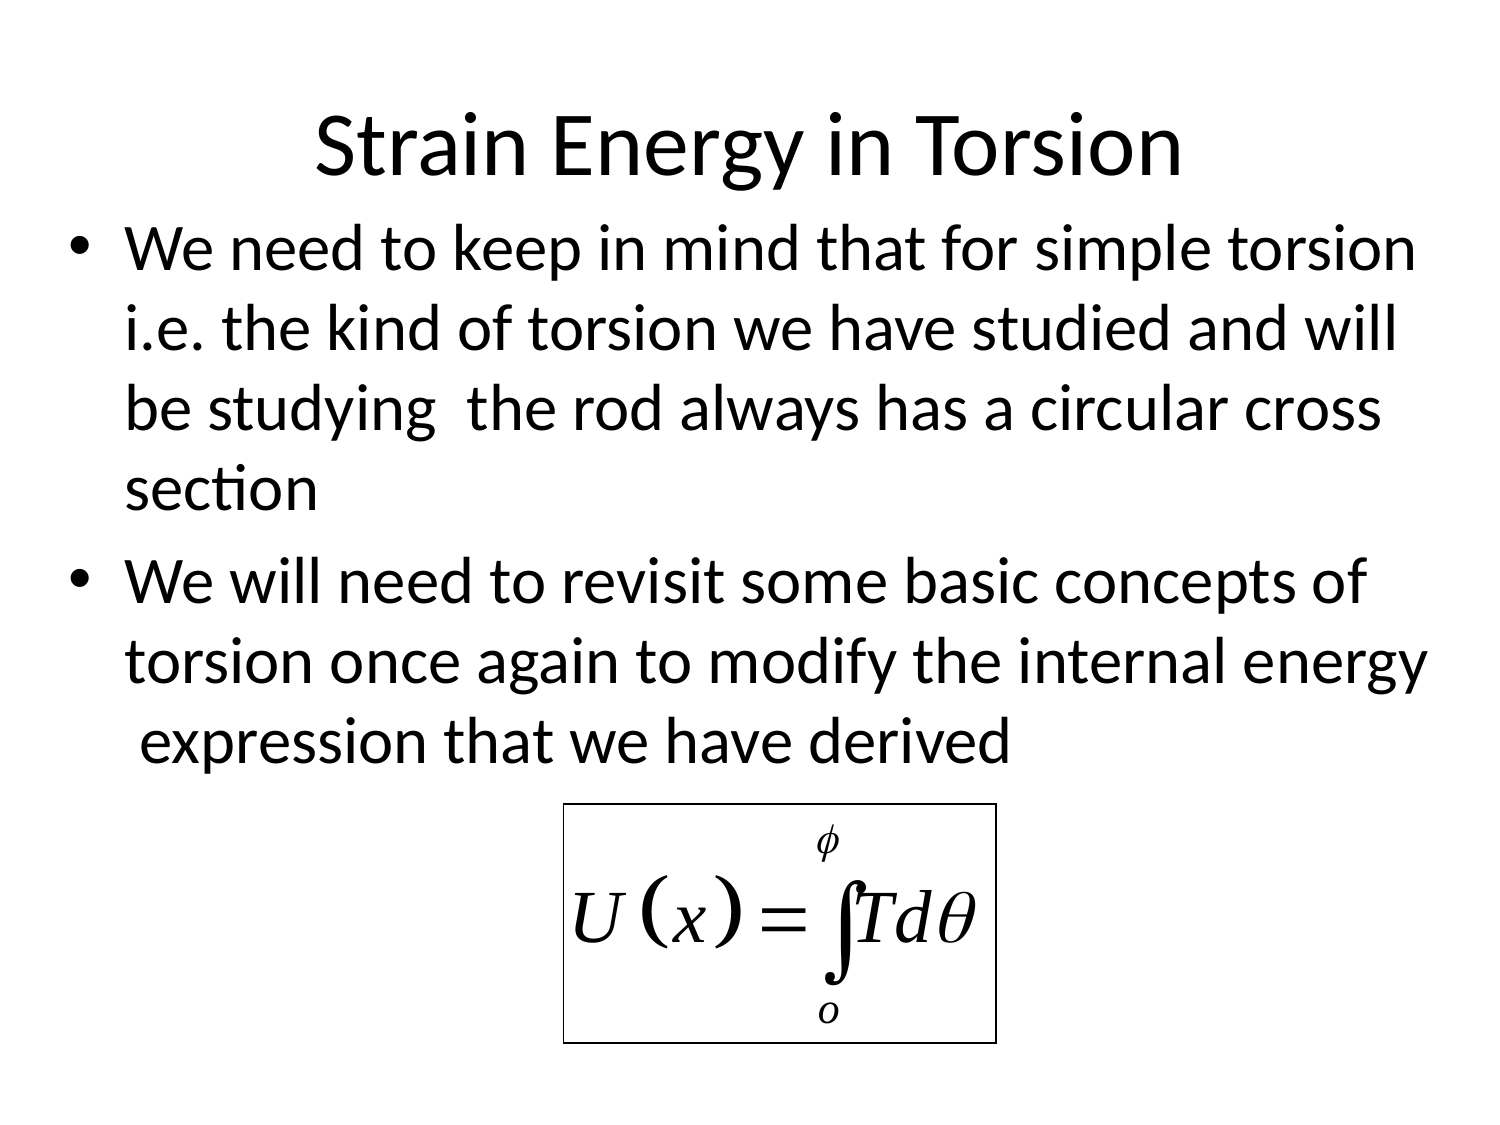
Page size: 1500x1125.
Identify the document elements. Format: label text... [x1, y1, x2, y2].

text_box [563, 804, 996, 1043]
title Strain Energy in Torsion [75, 45, 1425, 233]
list We need to keep in mind that for simple torsion i.e. the kind of torsion we have studied and will be studying the rod always has a circular cross section We will need to revisit some basic concepts of torsion once again to modify the internal energy expression that we have derived [53, 196, 1459, 1047]
